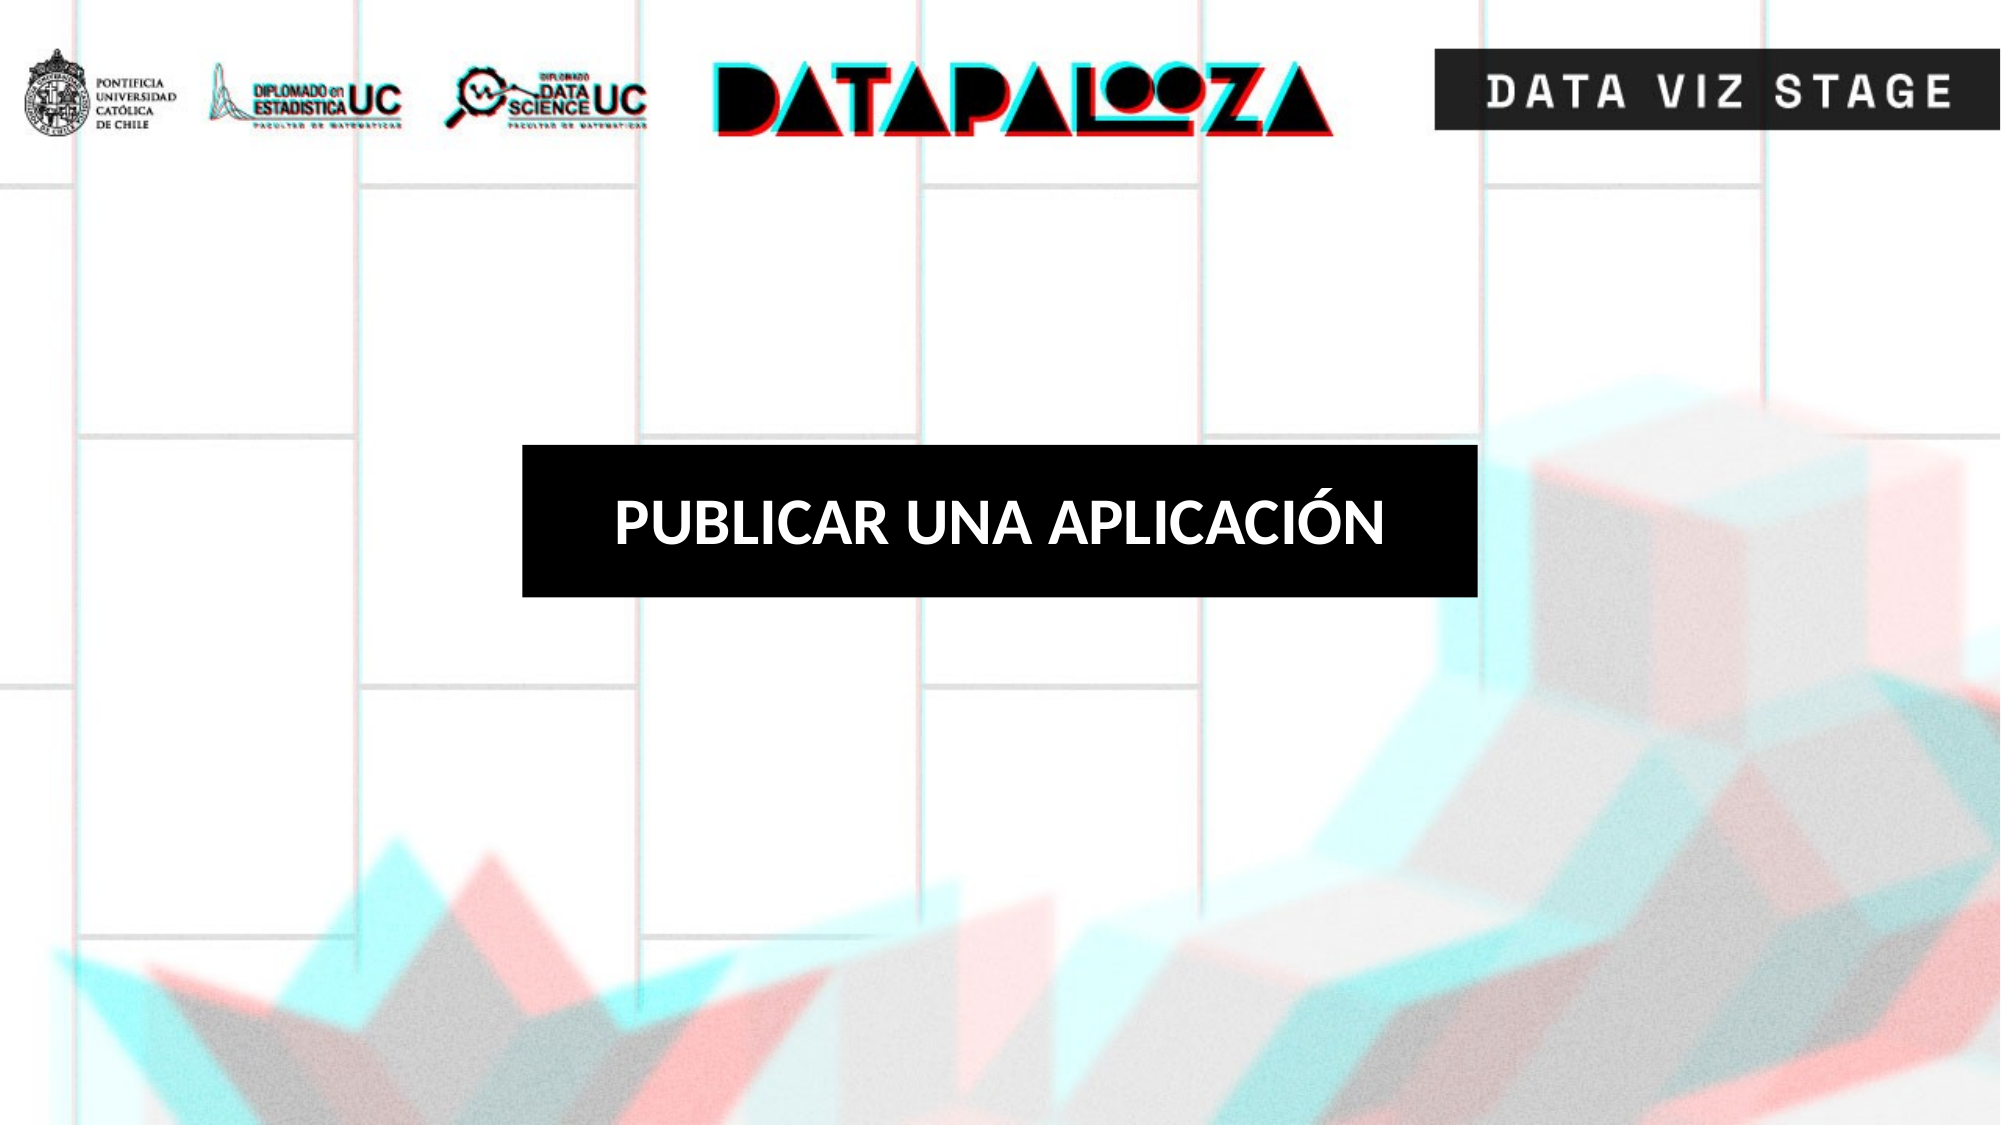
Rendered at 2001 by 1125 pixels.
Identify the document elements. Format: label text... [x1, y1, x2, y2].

picture [0, 0, 2001, 1125]
title PUBLICAR UNA APLICACIÓN [522, 444, 1478, 598]
